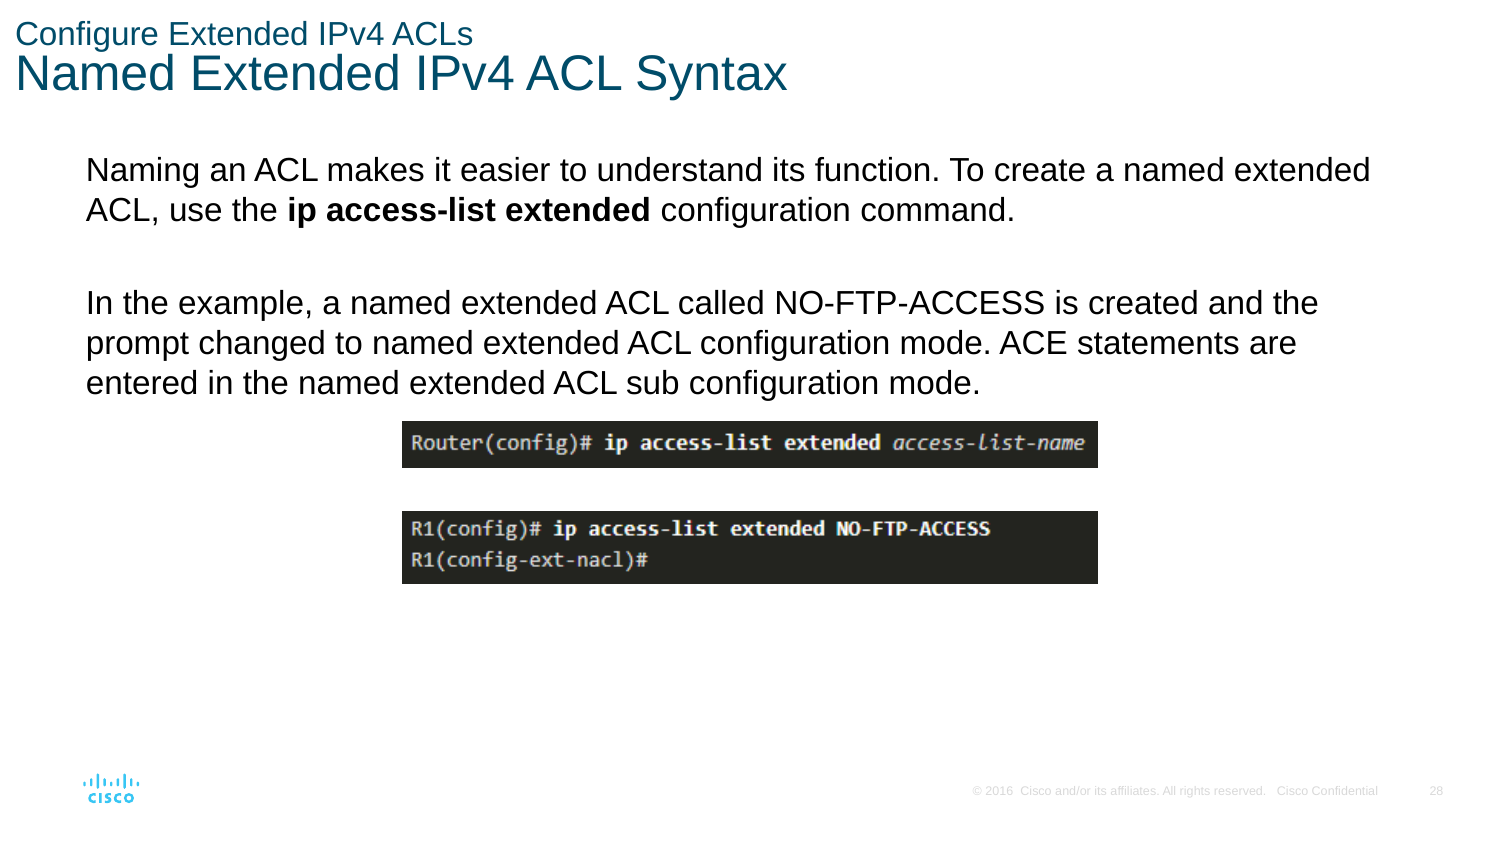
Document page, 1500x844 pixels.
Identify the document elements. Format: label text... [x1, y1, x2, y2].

picture [402, 421, 1098, 468]
picture [402, 511, 1098, 584]
title Configure Extended IPv4 ACLs Named Extended IPv4 ACL Syntax [0, 0, 1369, 121]
list Naming an ACL makes it easier to understand its function. To create a named extended ACL, use the ip access-list extended configuration command. In the example, a named extended ACL called NO-FTP-ACCESS is created and the prompt changed to named extended ACL configuration mode. ACE statements are entered in the named extended ACL sub configuration mode. [70, 140, 1430, 378]
